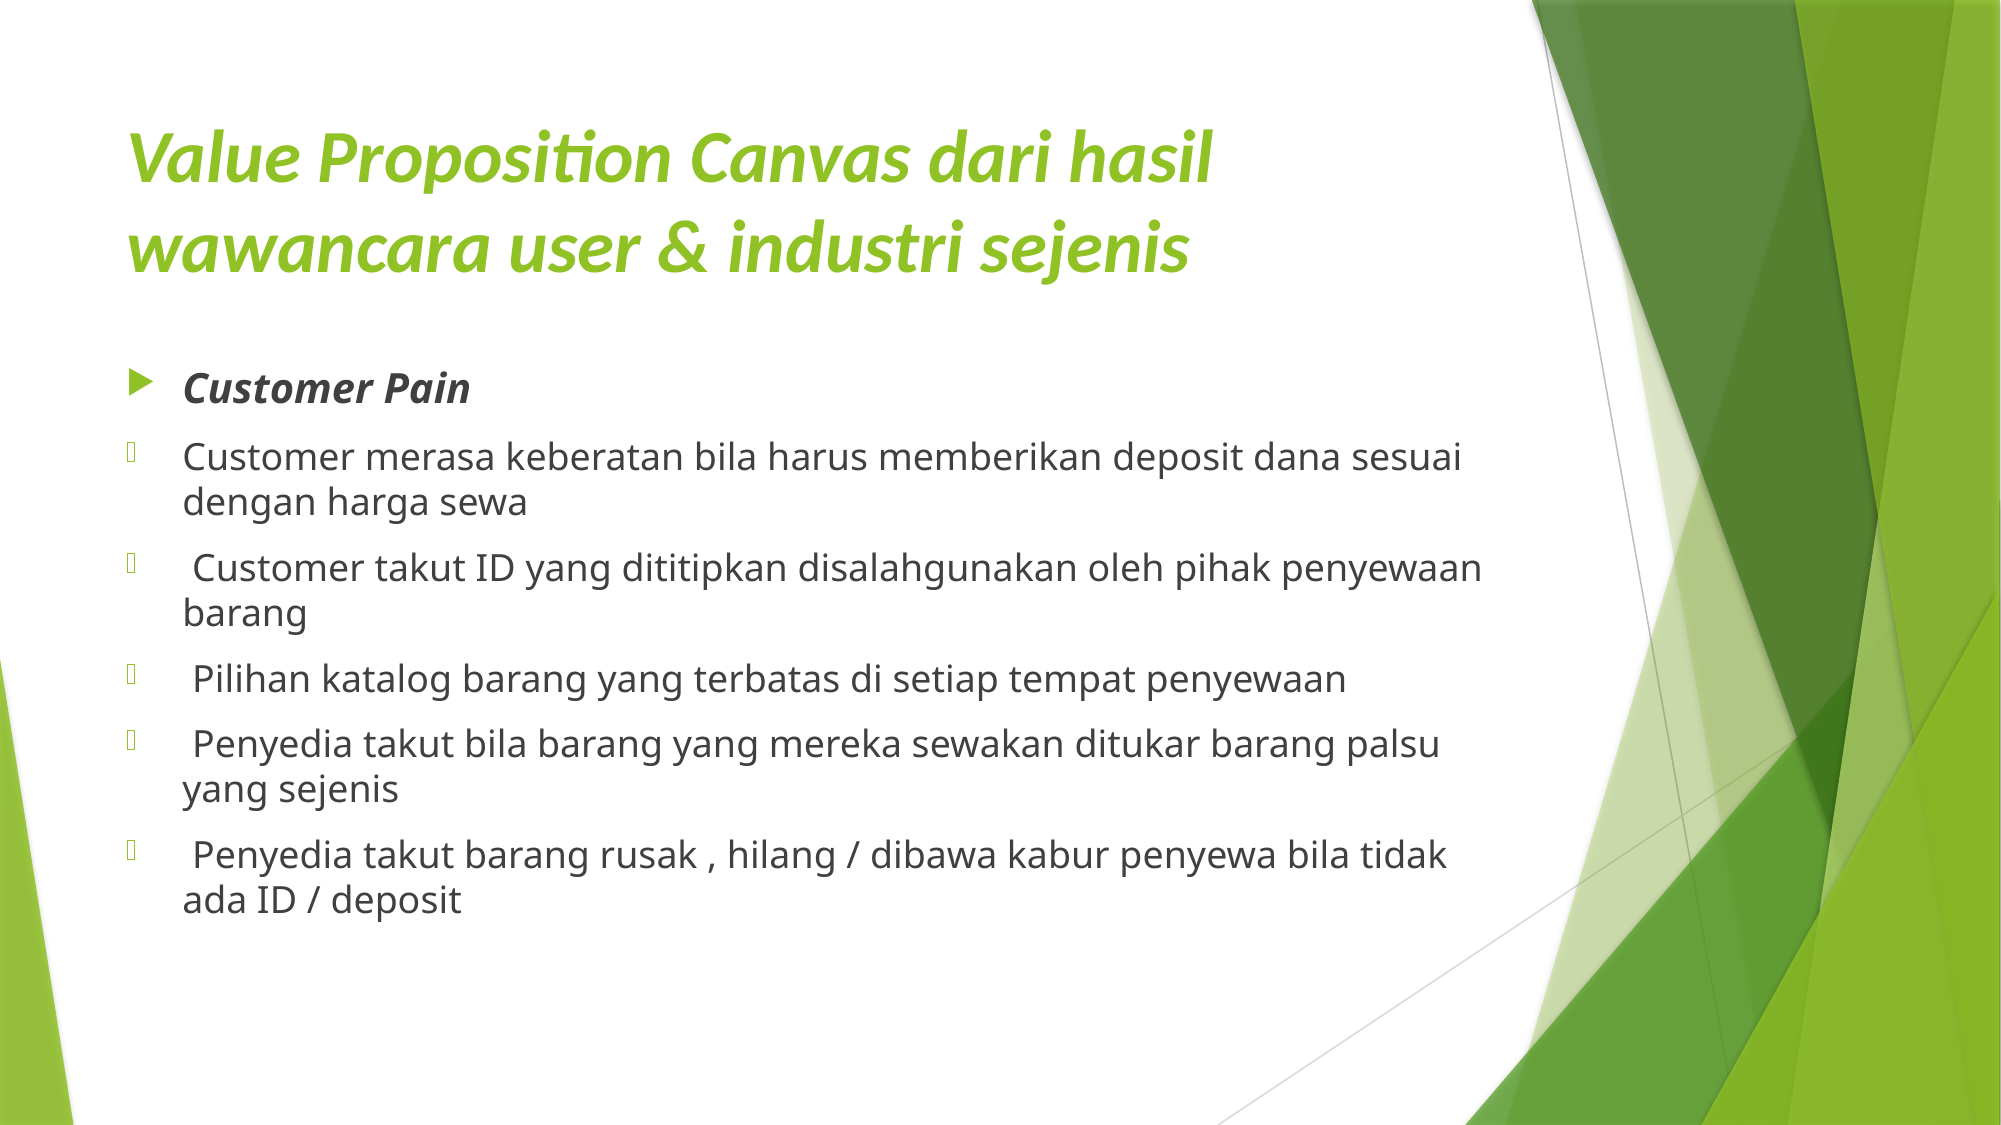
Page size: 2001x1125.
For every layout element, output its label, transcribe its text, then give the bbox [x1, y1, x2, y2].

title Value Proposition Canvas dari hasil wawancara user & industri sejenis [111, 99, 1522, 317]
list Customer Pain Customer merasa keberatan bila harus memberikan deposit dana sesuai dengan harga sewa Customer takut ID yang dititipkan disalahgunakan oleh pihak penyewaan barang Pilihan katalog barang yang terbatas di setiap tempat penyewaan Penyedia takut bila barang yang mereka sewakan ditukar barang palsu yang sejenis Penyedia takut barang rusak , hilang / dibawa kabur penyewa bila tidak ada ID / deposit [111, 354, 1522, 992]
